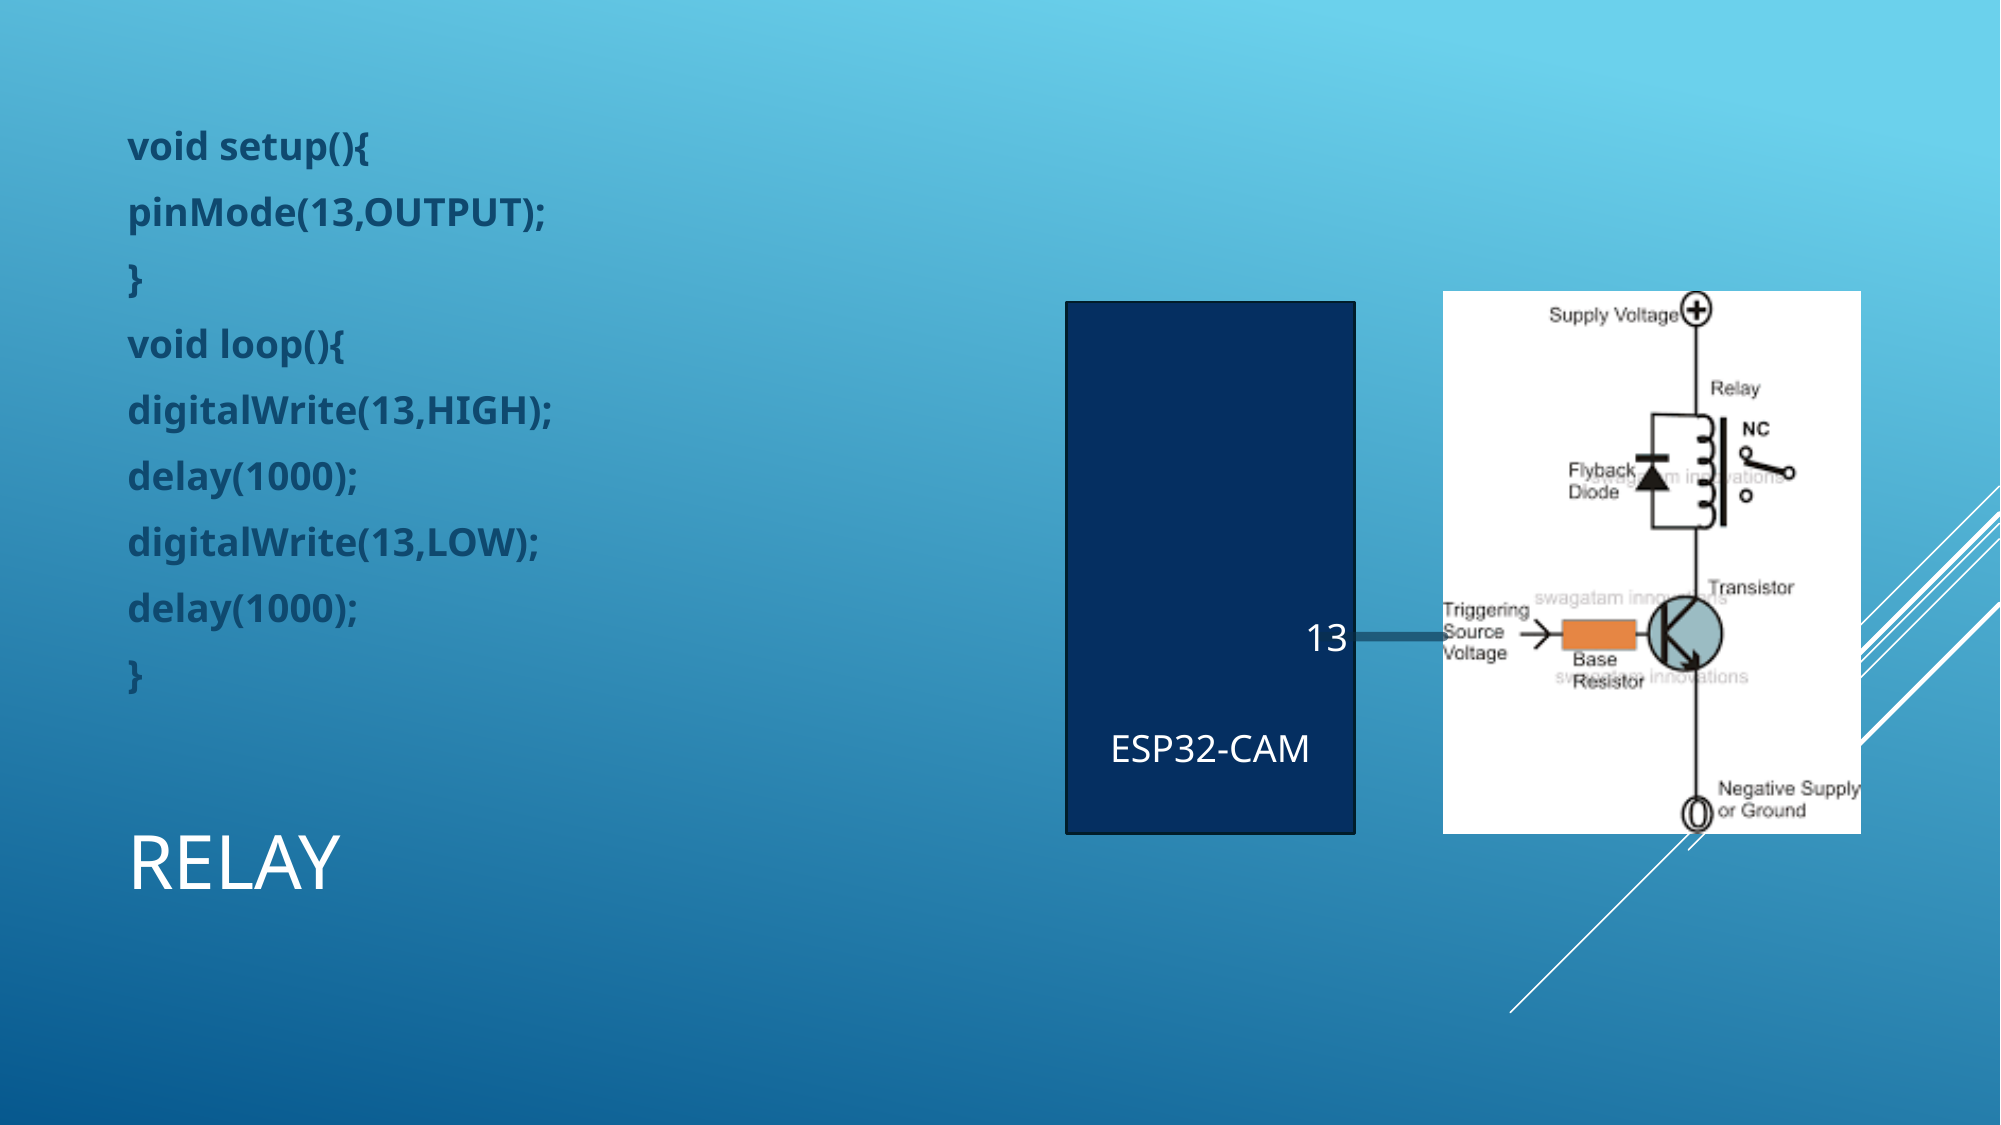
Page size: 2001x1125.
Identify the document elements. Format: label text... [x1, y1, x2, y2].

text_box ESP32-CAM [1065, 301, 1356, 835]
text_box 13 [1290, 606, 1363, 666]
title relay [112, 736, 1513, 984]
list void setup(){ pinMode(13,OUTPUT); } void loop(){ digitalWrite(13,HIGH); delay(1000); digitalWrite(13,LOW); delay(1000); } [112, 112, 717, 706]
picture [1443, 291, 1861, 834]
